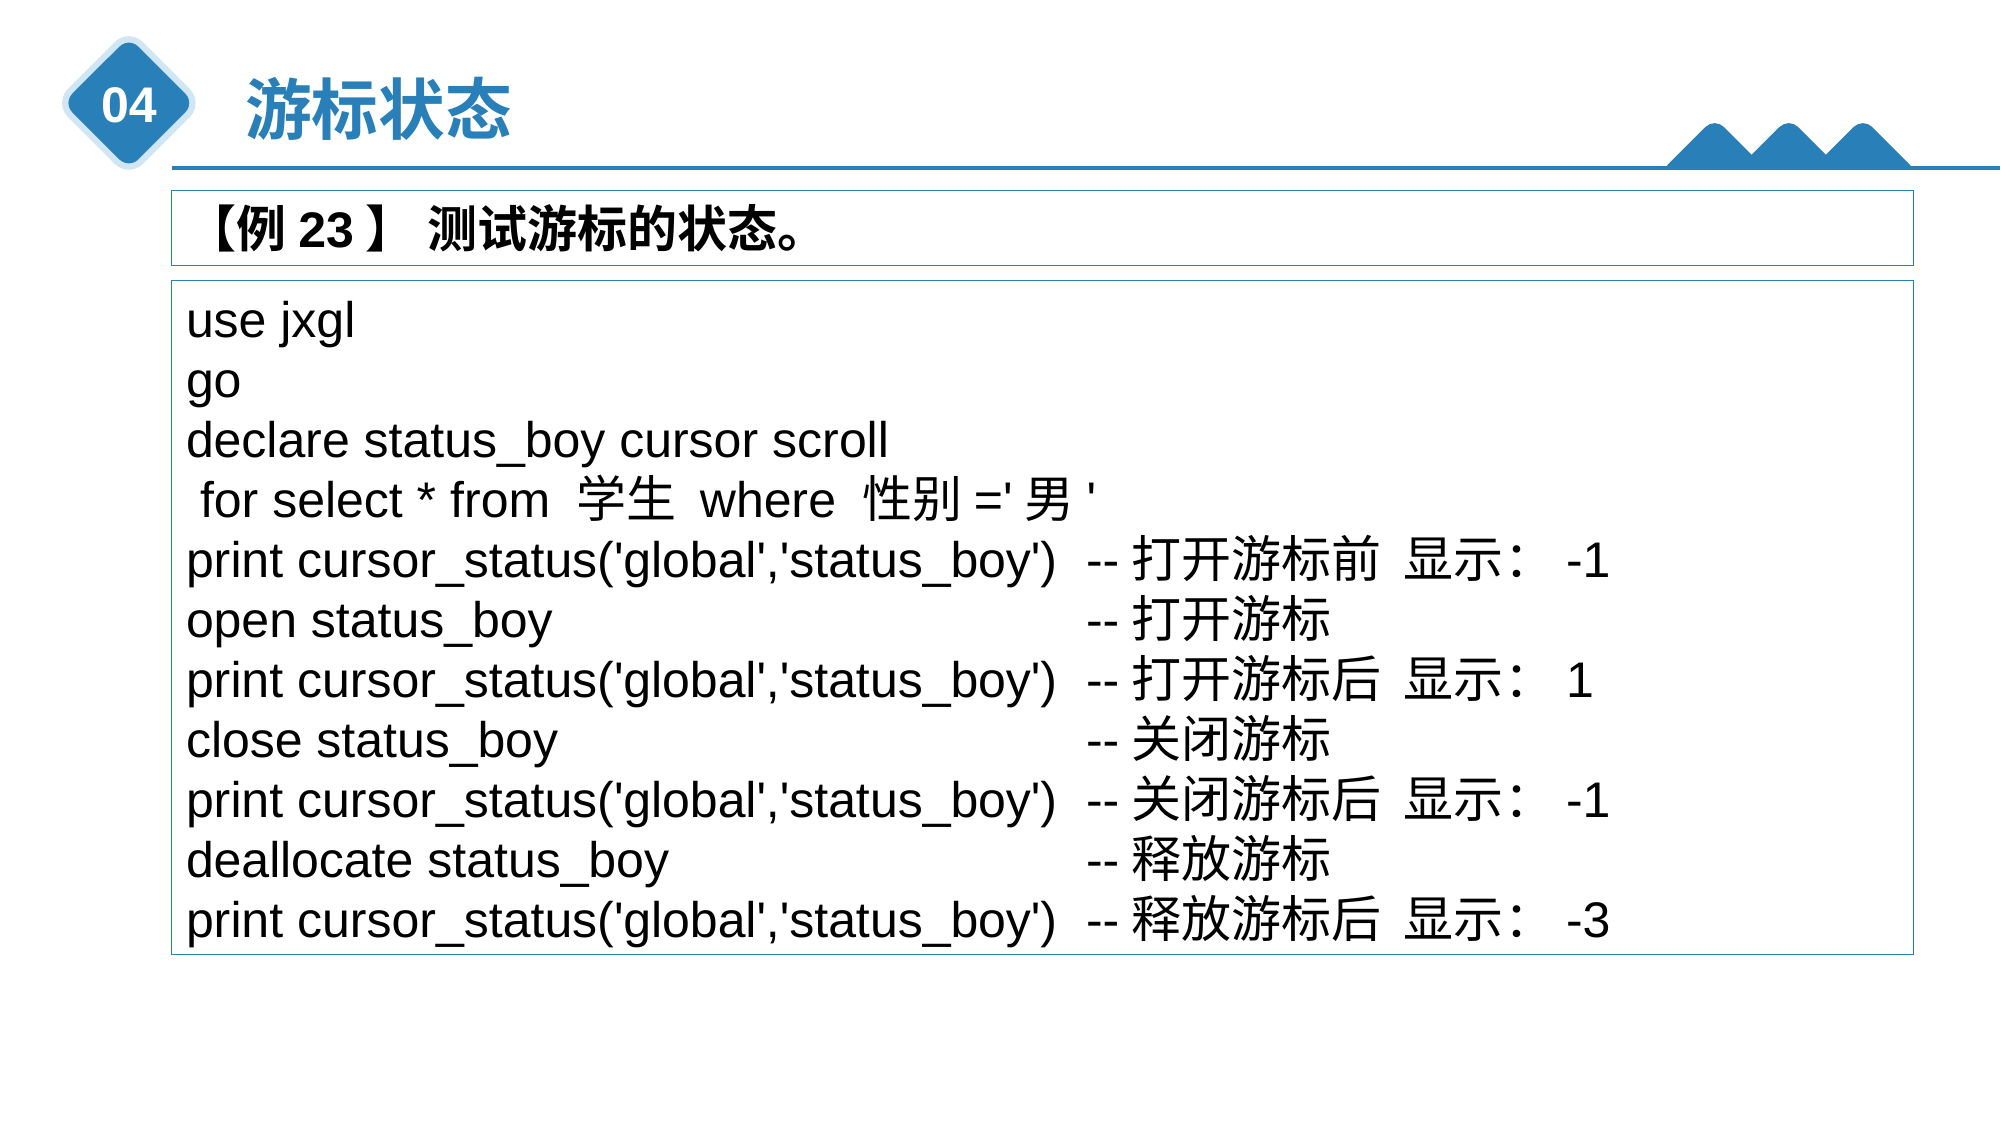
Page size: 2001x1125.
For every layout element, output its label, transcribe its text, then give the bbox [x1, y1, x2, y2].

text_box 游标状态 [230, 60, 527, 155]
text_box use jxgl go declare status_boy cursor scroll for select * from 学生 where 性别='男' print cursor_status('global','status_boy') --打开游标前 显示：-1 open status_boy --打开游标 print cursor_status('global','status_boy') --打开游标后 显示：1 close status_boy --关闭游标 print cursor_status('global','status_boy') --关闭游标后 显示：-1 deallocate status_boy --释放游标 print cursor_status('global','status_boy') --释放游标后 显示：-3 [171, 280, 1914, 955]
text_box [1664, 122, 1752, 167]
text_box [94, 38, 163, 65]
text_box [1813, 122, 1913, 167]
text_box 【例23】 测试游标的状态。 [171, 190, 1914, 266]
text_box [64, 73, 86, 133]
text_box [172, 74, 194, 132]
text_box [1738, 122, 1826, 167]
text_box [94, 141, 163, 168]
text_box 04 [86, 65, 172, 141]
